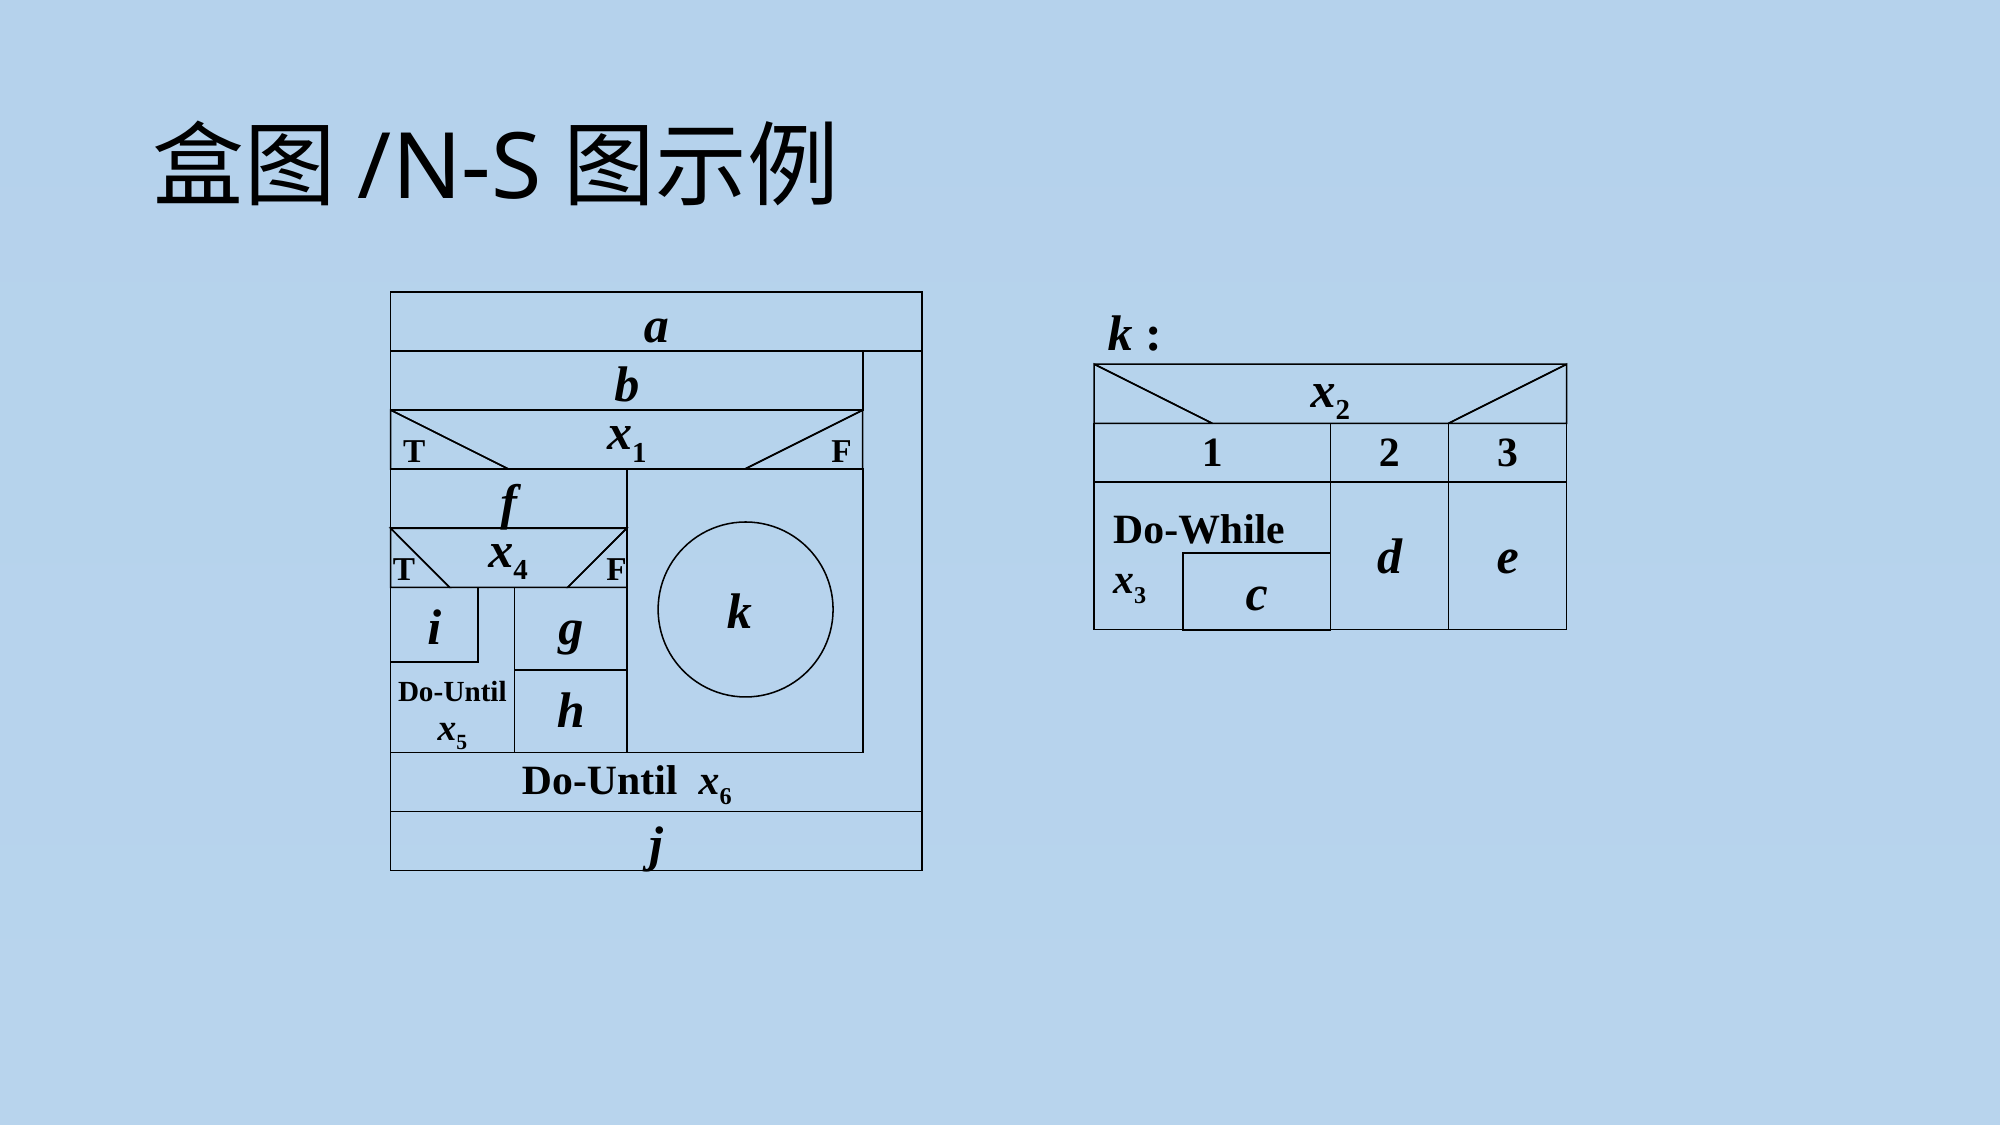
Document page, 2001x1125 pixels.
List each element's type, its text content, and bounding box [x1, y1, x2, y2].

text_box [1092, 292, 1567, 630]
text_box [370, 291, 922, 871]
title 盒图/N-S图示例 [137, 59, 1863, 278]
